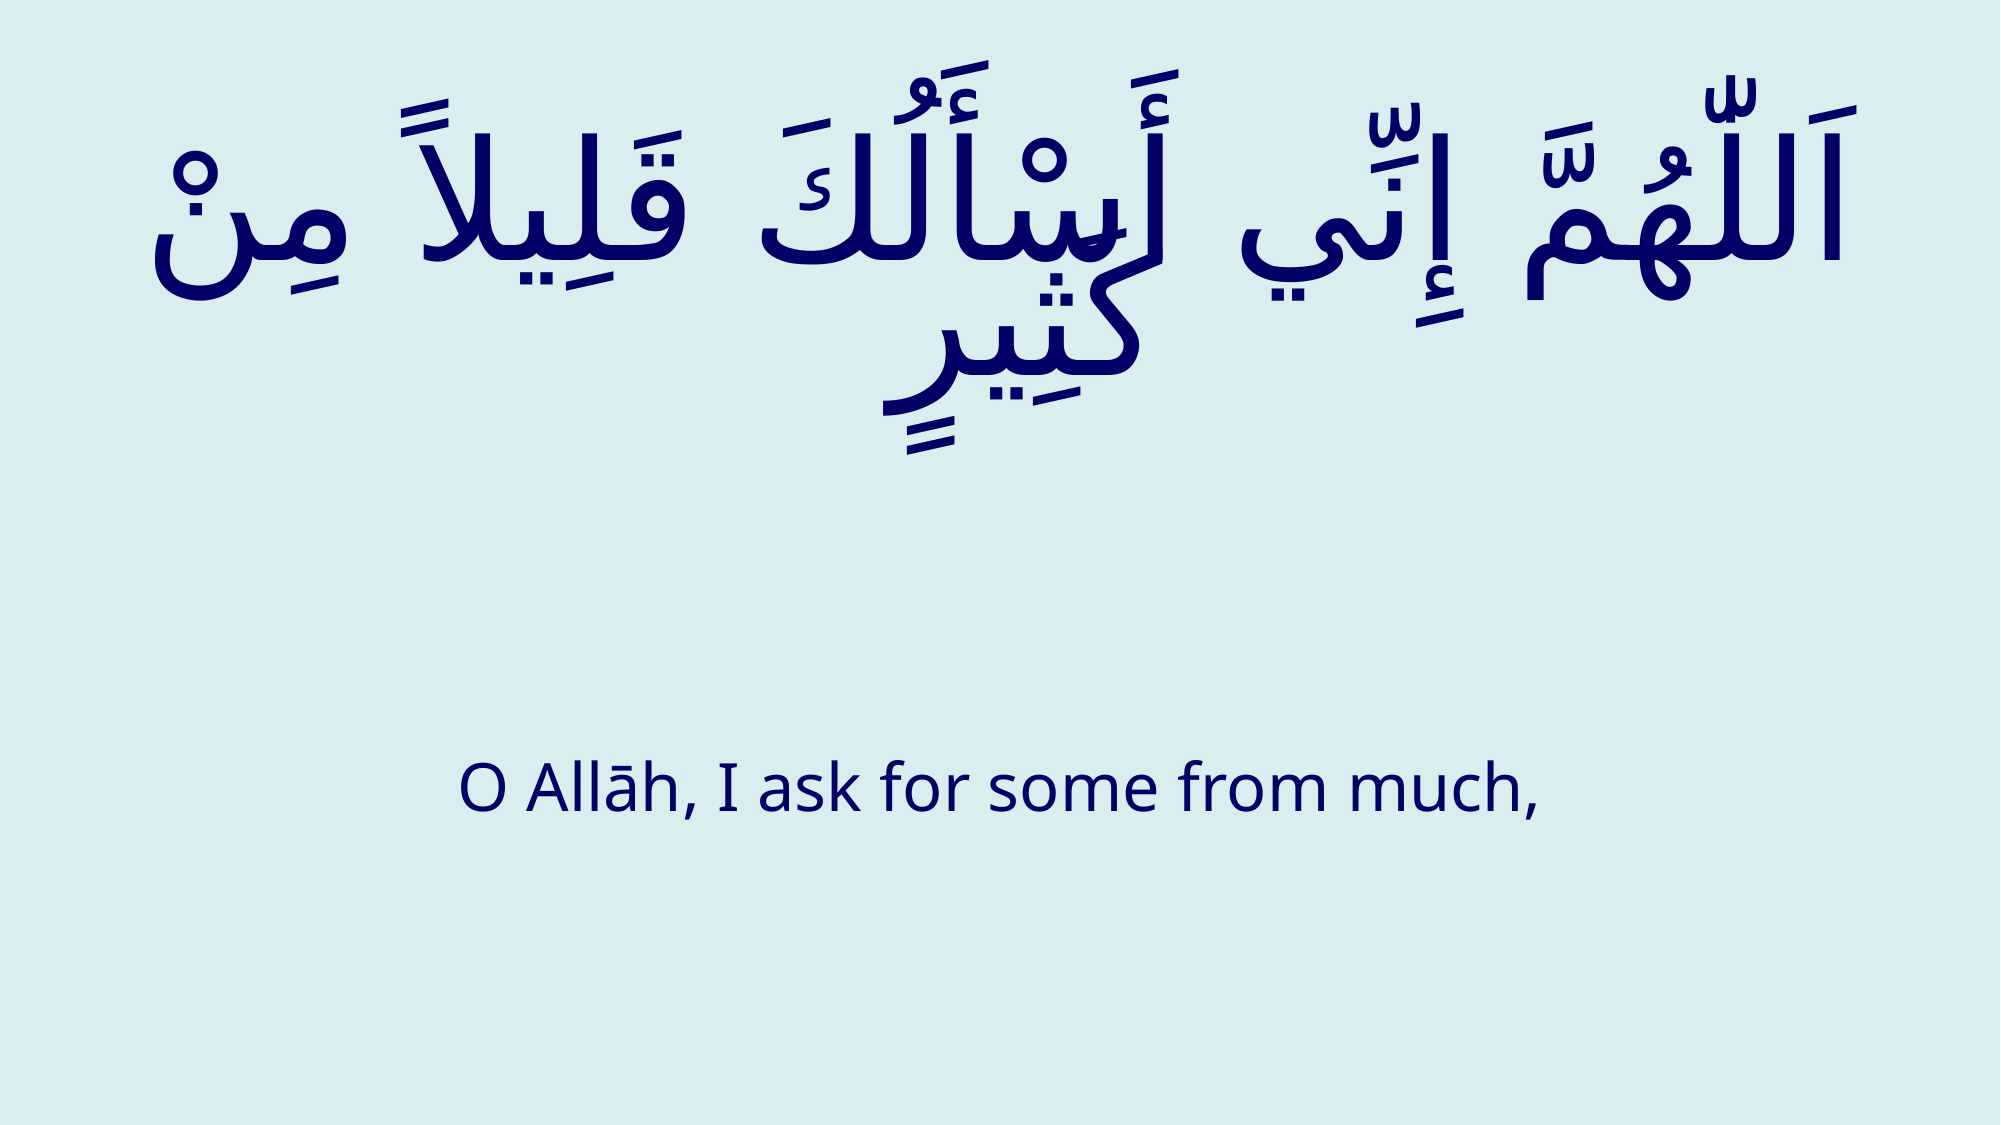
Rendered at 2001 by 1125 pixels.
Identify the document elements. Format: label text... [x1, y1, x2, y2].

list O Allāh, I ask for some from much, [356, 737, 1644, 1050]
title اَللّٰهُمَّ إِنِّي أَسْأَلُكَ قَلِيلاً مِنْ كَثِيرٍ [0, 200, 2000, 388]
